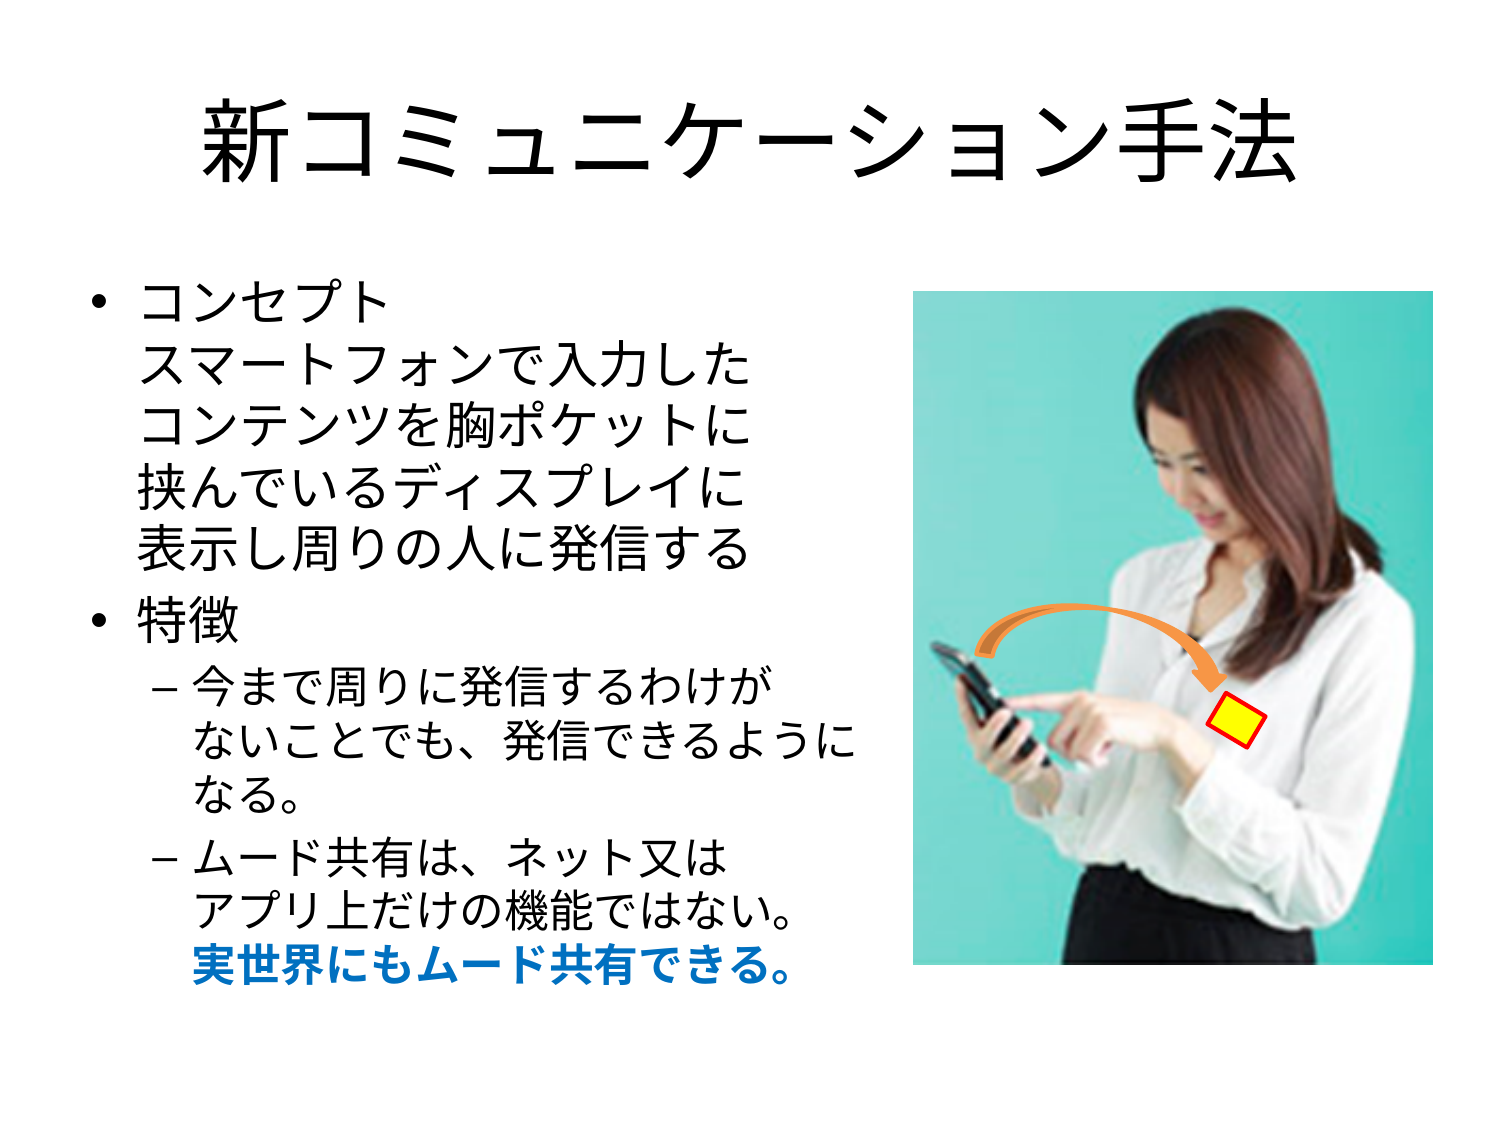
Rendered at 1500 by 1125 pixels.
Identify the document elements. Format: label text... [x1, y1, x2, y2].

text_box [912, 290, 1434, 965]
list コンセプト スマートフォンで入力した コンテンツを胸ポケットに 挟んでいるディスプレイに 表示し周りの人に発信する 特徴 今まで周りに発信するわけが ないことでも、発信できるように なる。 ムード共有は、ネット又は アプリ上だけの機能ではない。 実世界にもムード共有できる。 [75, 262, 1425, 1005]
title 新コミュニケーション手法 [75, 45, 1425, 233]
